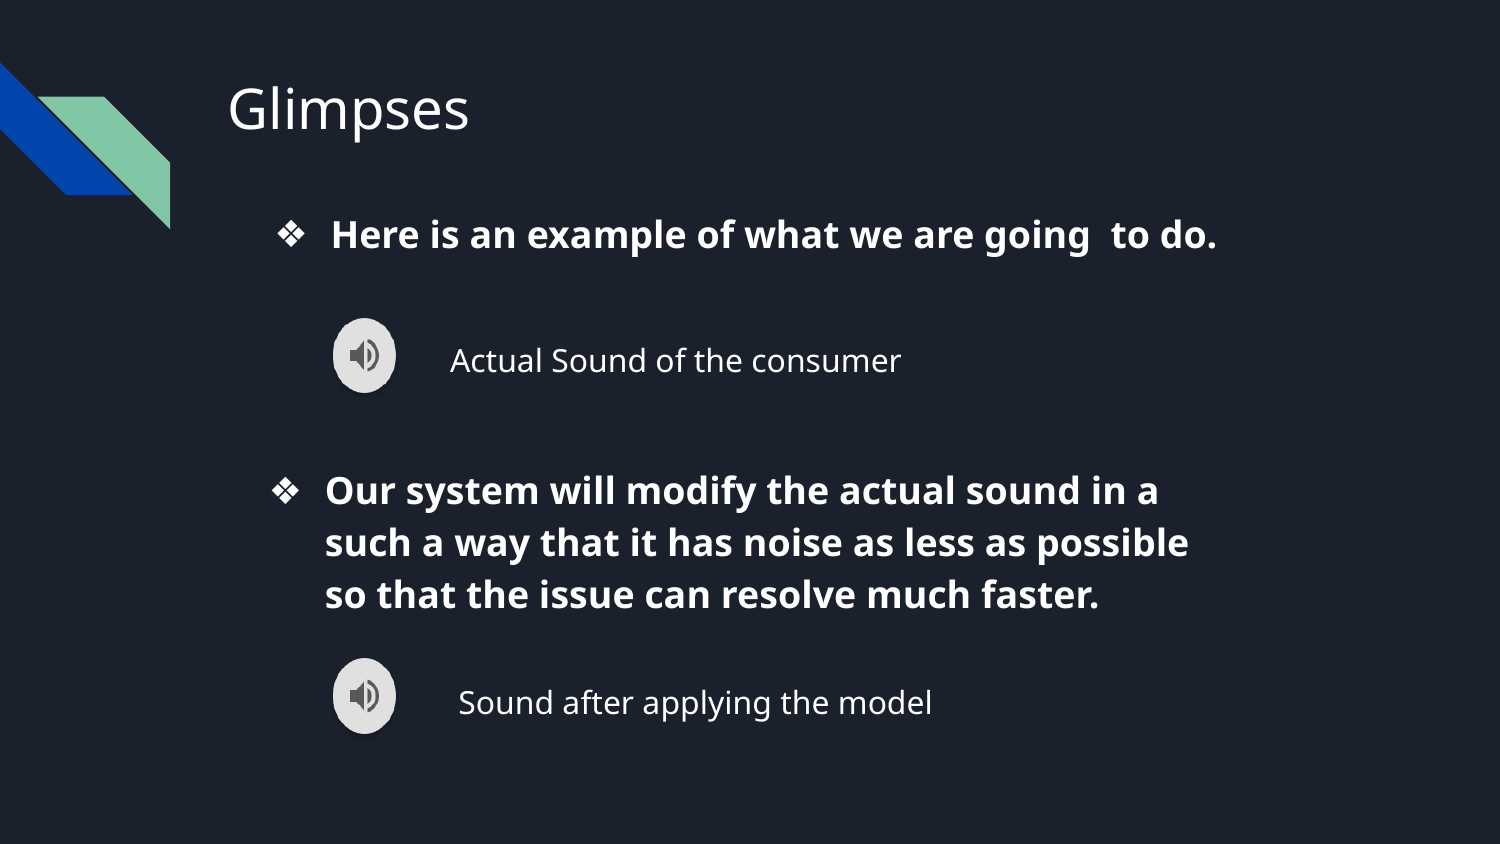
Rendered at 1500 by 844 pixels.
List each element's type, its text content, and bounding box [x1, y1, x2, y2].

picture [326, 310, 403, 401]
text_box Our system will modify the actual sound in a such a way that it has noise as less as possible so that the issue can resolve much faster. [234, 445, 1254, 631]
list Actual Sound of the consumer Sound after applying the model [401, 308, 1368, 741]
text_box Here is an example of what we are going to do. [240, 188, 1260, 271]
picture [326, 650, 403, 741]
title Glimpses [212, 58, 1368, 209]
